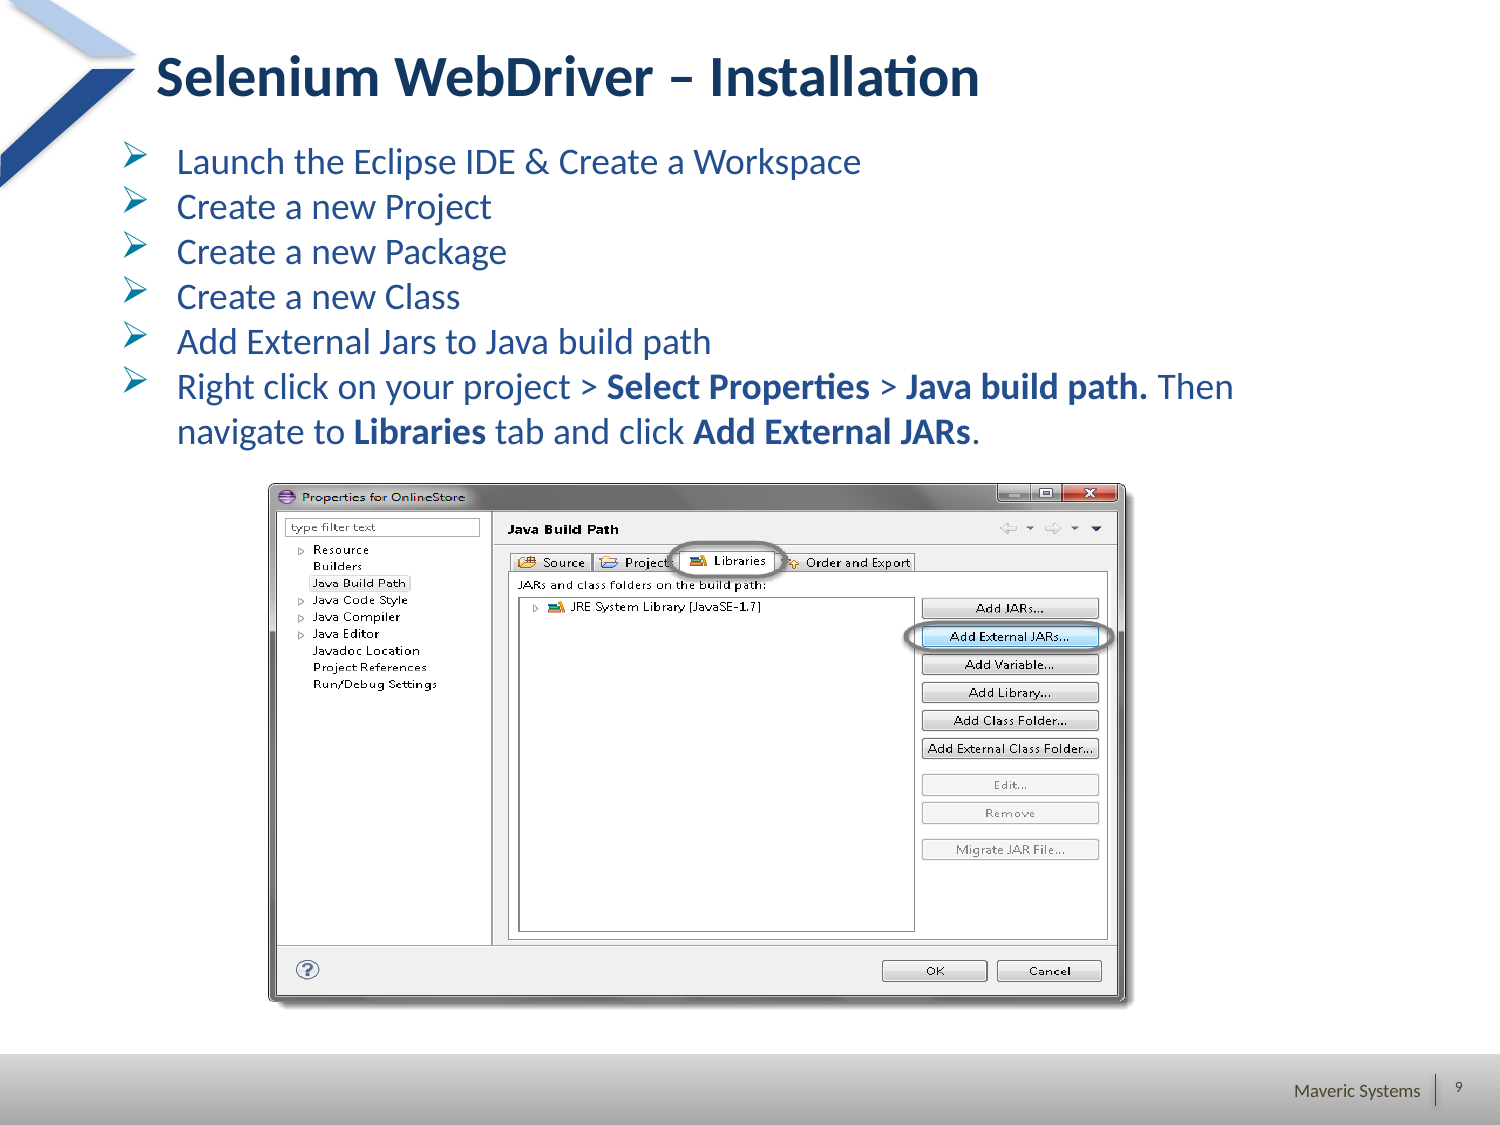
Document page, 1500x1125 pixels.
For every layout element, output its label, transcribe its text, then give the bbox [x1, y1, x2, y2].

text_box Launch the Eclipse IDE & Create a Workspace Create a new Project Create a new Package Create a new Class Add External Jars to Java build path Right click on your project > Select Properties > Java build path. Then navigate to Libraries tab and click Add External JARs. [105, 129, 1378, 460]
picture [267, 482, 1144, 1016]
title Selenium WebDriver – Installation [156, 38, 1468, 109]
text_box [128, 460, 1355, 525]
